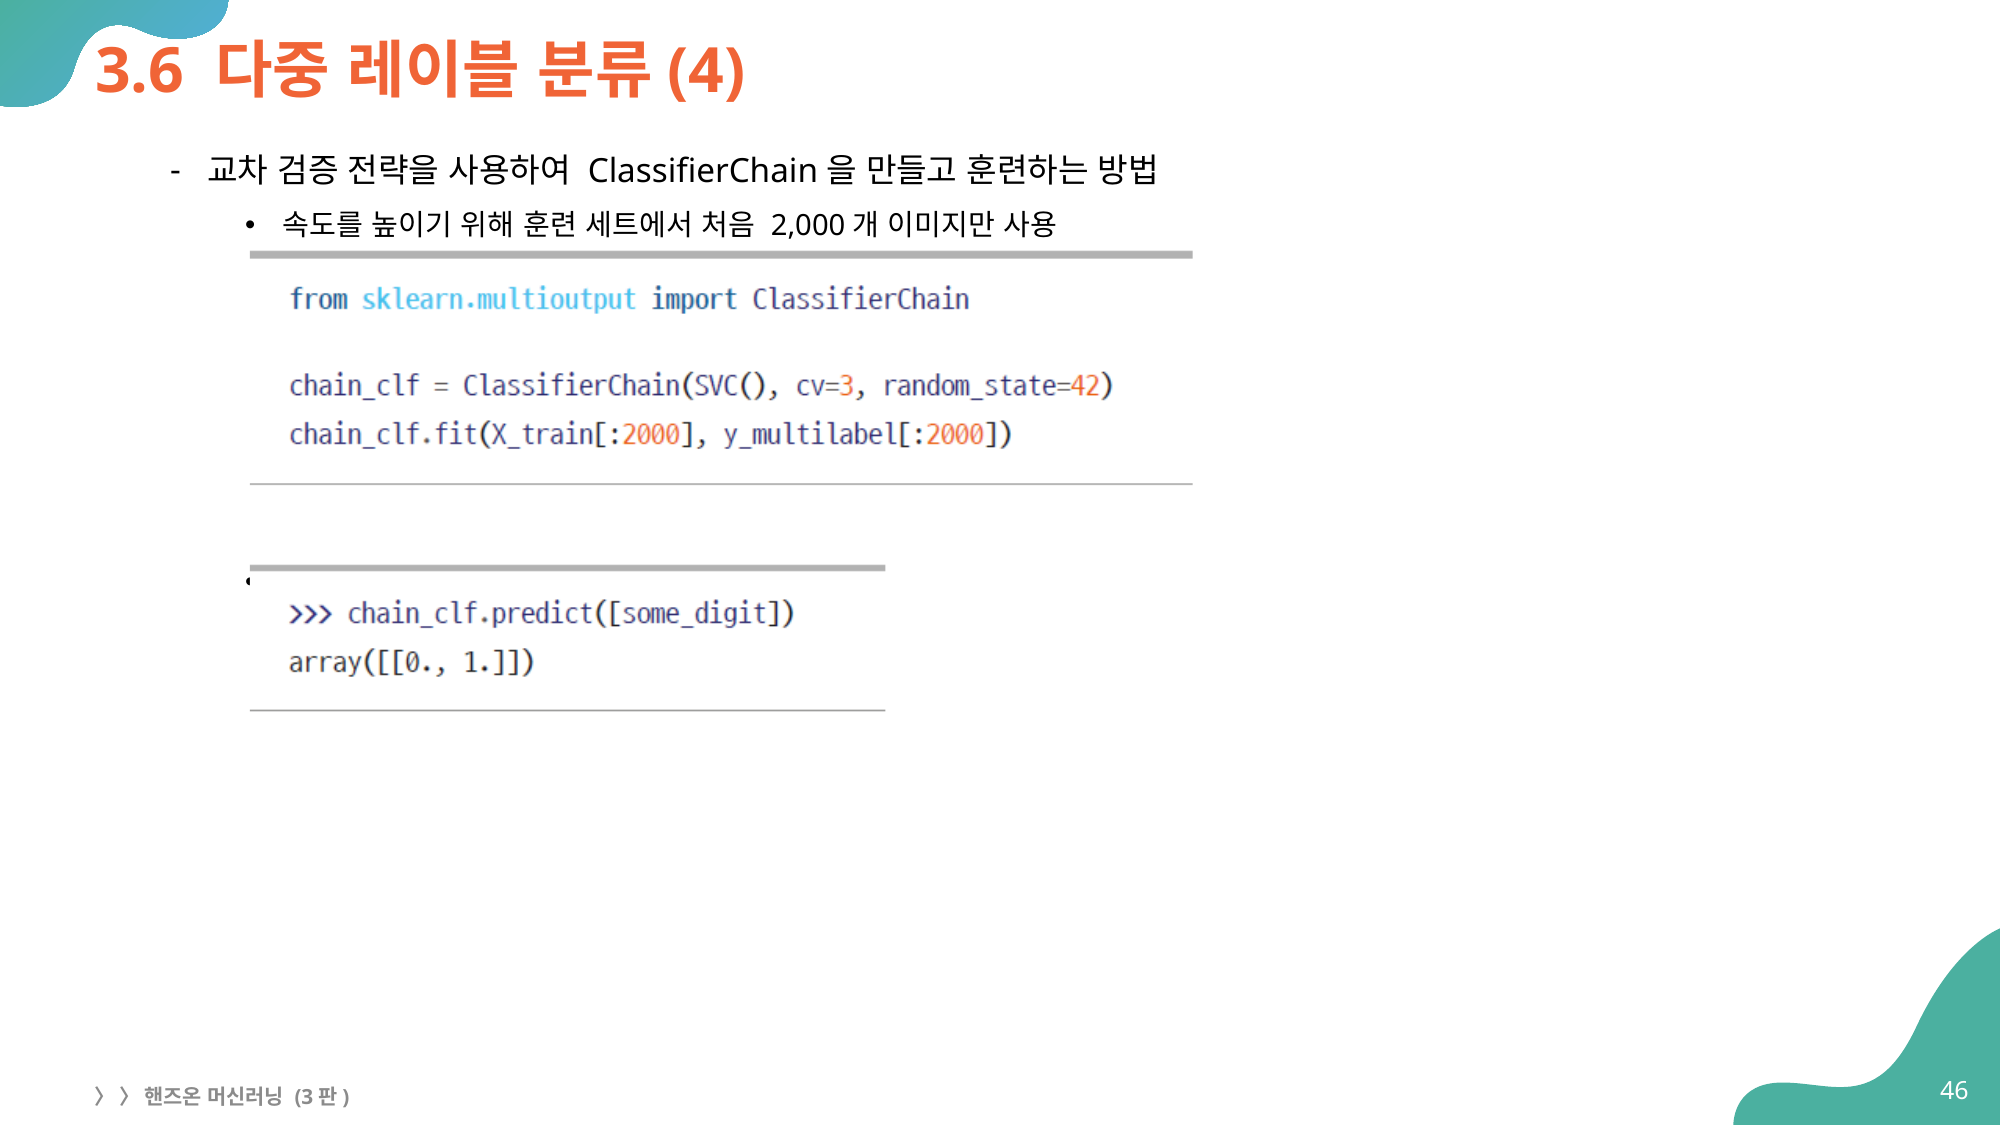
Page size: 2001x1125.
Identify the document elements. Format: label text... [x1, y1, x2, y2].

title 3.6 다중 레이블 분류(4) [79, 17, 1931, 128]
picture [249, 248, 1193, 493]
footer 〉 〉 핸즈온 머신러닝 (3판) [79, 1078, 755, 1114]
slide_number 46 [1917, 1061, 1984, 1122]
picture [249, 562, 886, 721]
list 교차 검증 전략을 사용하여 ClassifierChain을 만들고 훈련하는 방법 속도를 높이기 위해 훈련 세트에서 처음 2,000개 이미지만 사용 ClassifierChain을 사용해 예측 [79, 133, 1892, 1053]
